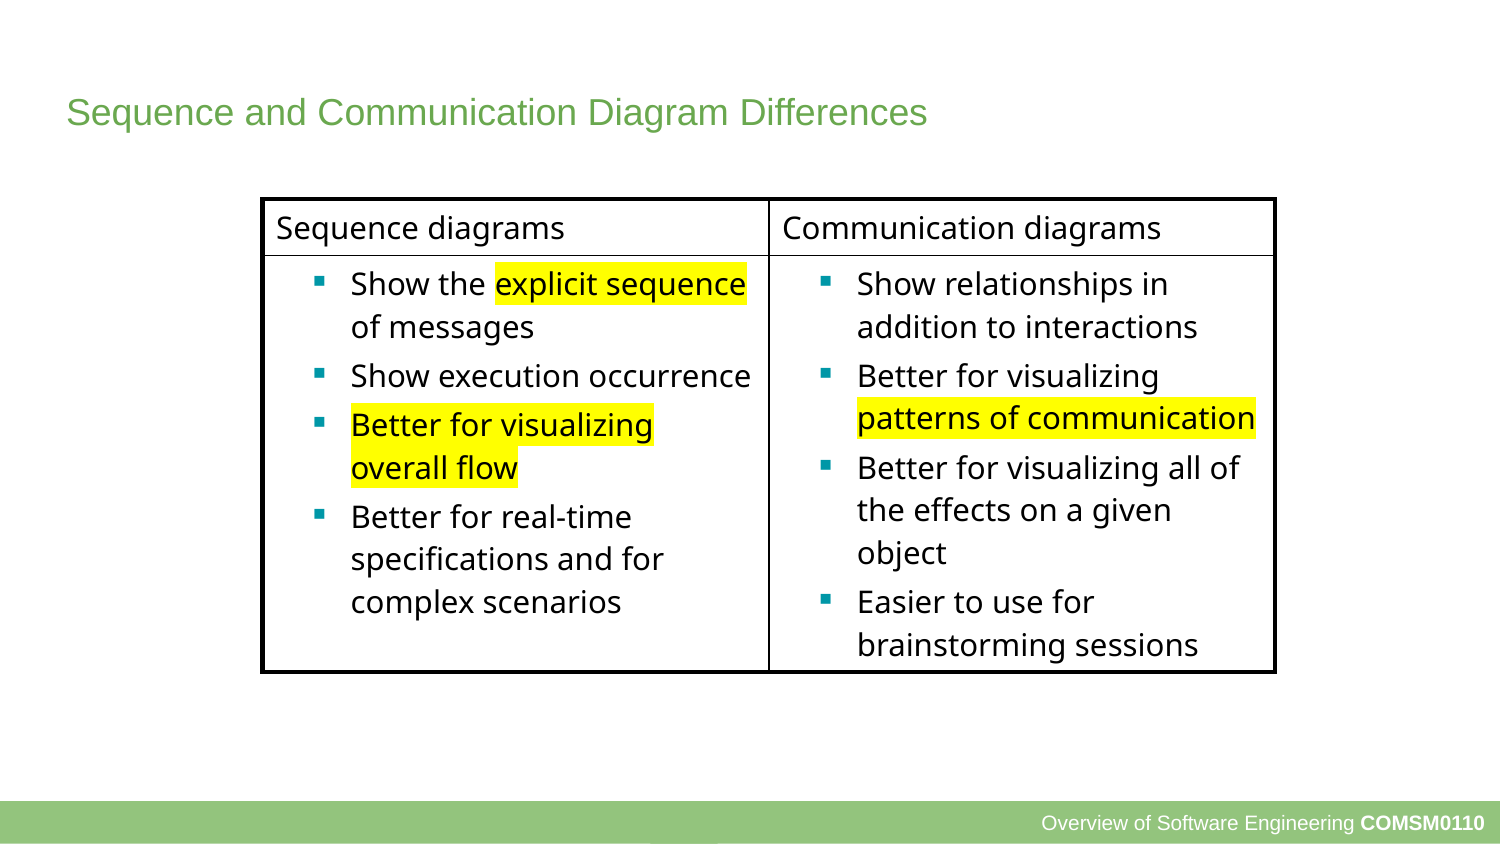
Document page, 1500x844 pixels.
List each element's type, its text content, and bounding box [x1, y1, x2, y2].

table_header Sequence diagrams [265, 201, 768, 255]
table_header Communication diagrams [770, 201, 1273, 255]
title Sequence and Communication Diagram Differences [51, 72, 1449, 167]
table_cell Show the explicit sequence of messages Show execution occurrence Better for visualizing overall flow Better for real-time specifications and for complex scenarios [265, 256, 768, 670]
table_cell Show relationships in addition to interactions Better for visualizing patterns of communication Better for visualizing all of the effects on a given object Easier to use for brainstorming sessions [770, 256, 1273, 670]
